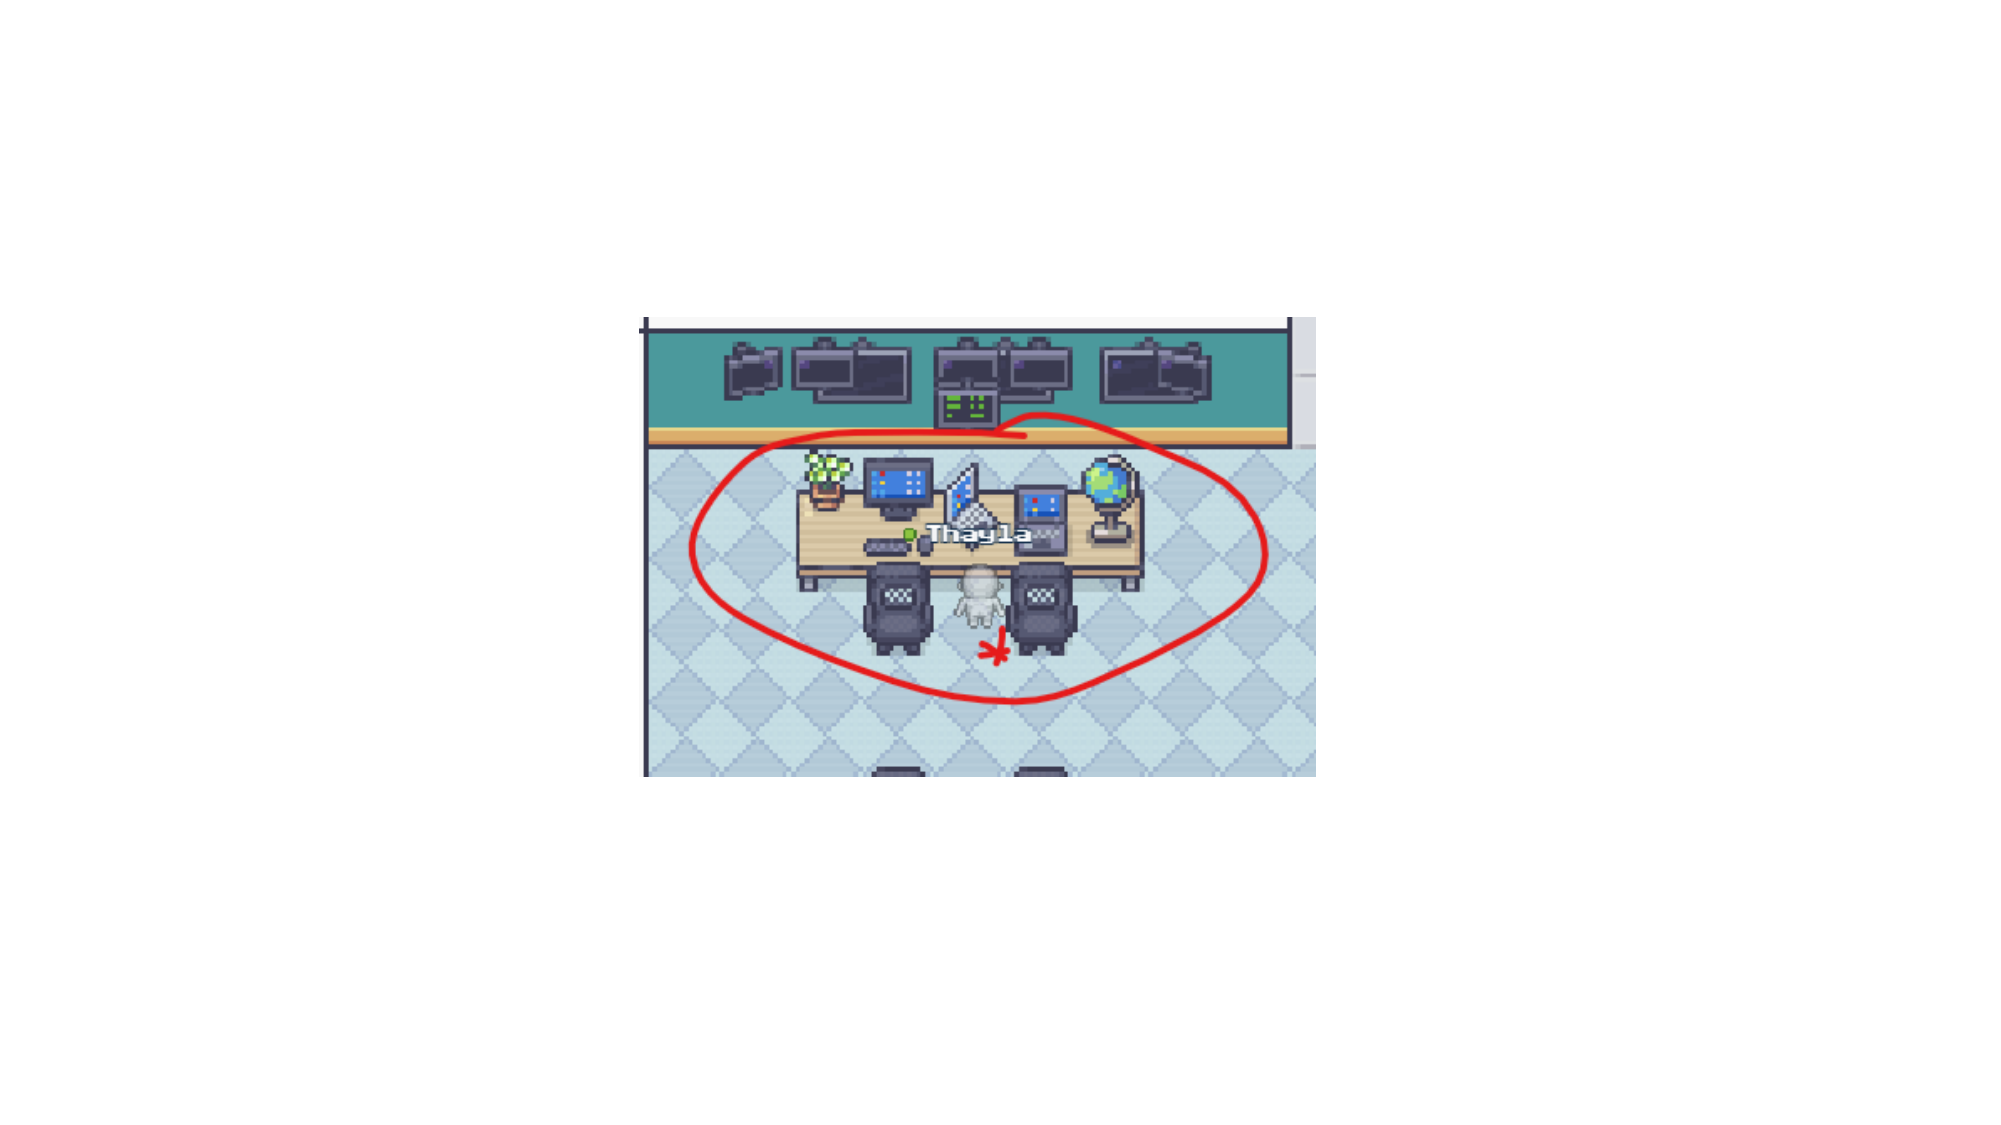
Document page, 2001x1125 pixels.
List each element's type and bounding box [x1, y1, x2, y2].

picture [638, 317, 1316, 777]
